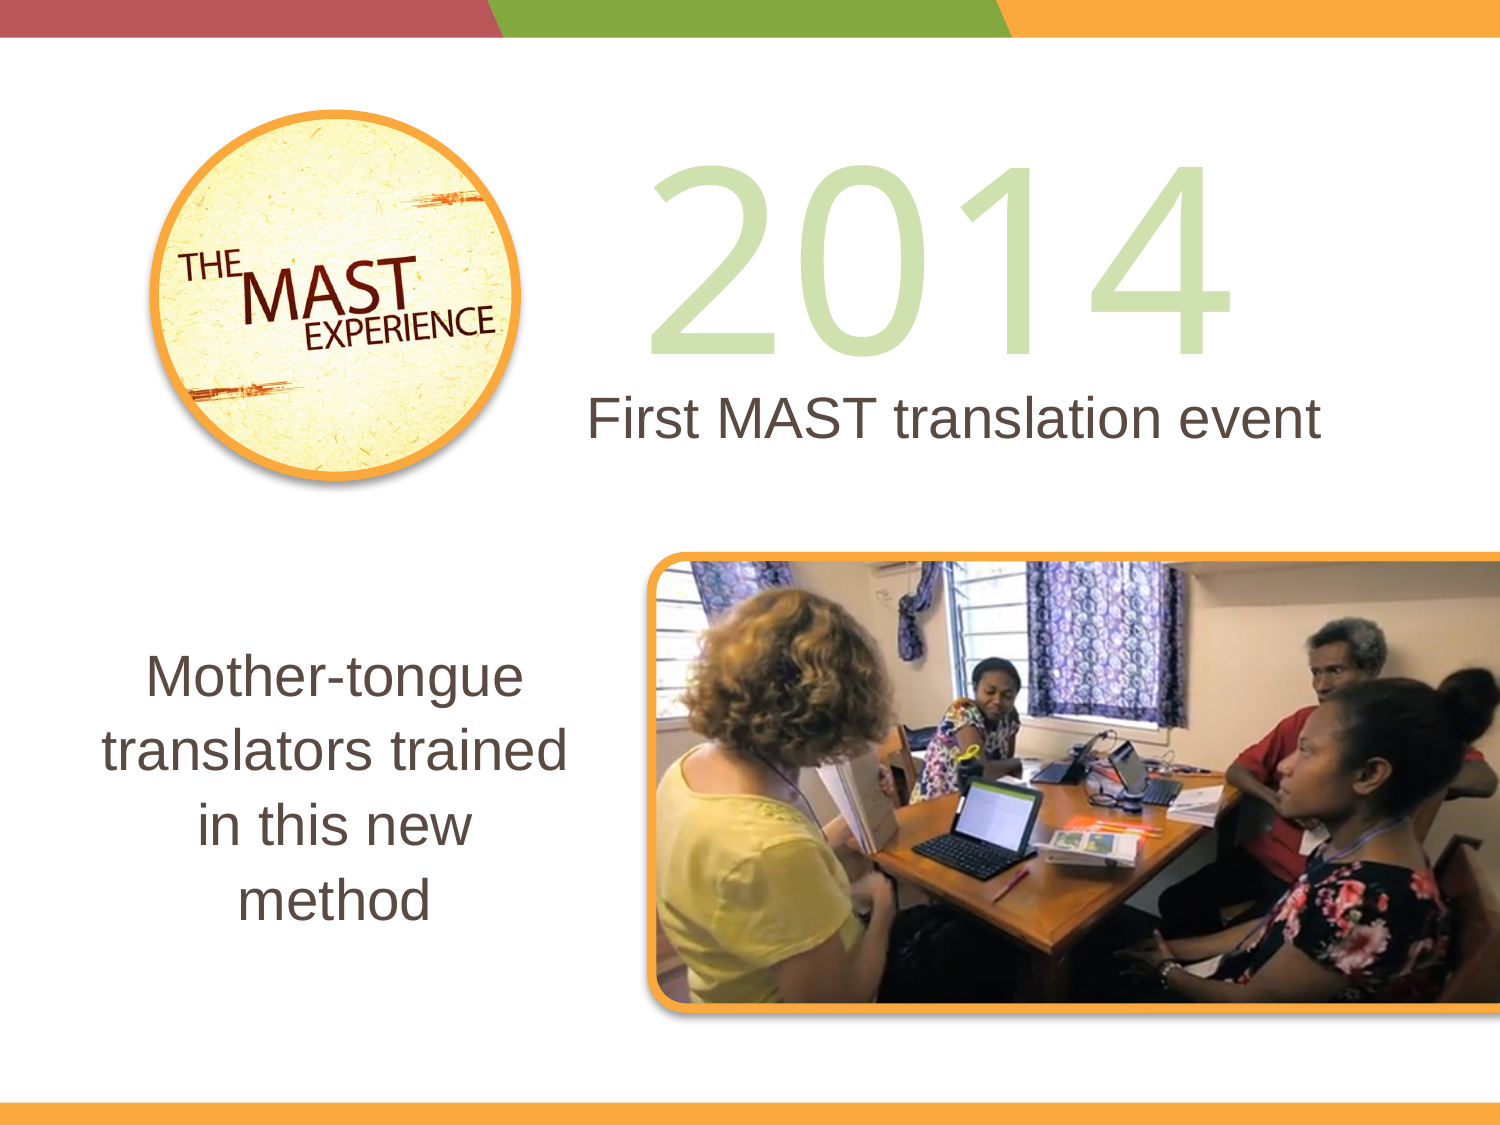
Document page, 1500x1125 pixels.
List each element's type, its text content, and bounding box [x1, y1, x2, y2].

picture [651, 556, 1500, 1009]
picture [154, 114, 517, 477]
text_box First MAST translation event [572, 373, 1346, 458]
text_box 2014 [625, 86, 1251, 373]
text_box Mother-tongue translators trained in this new method [27, 625, 641, 940]
